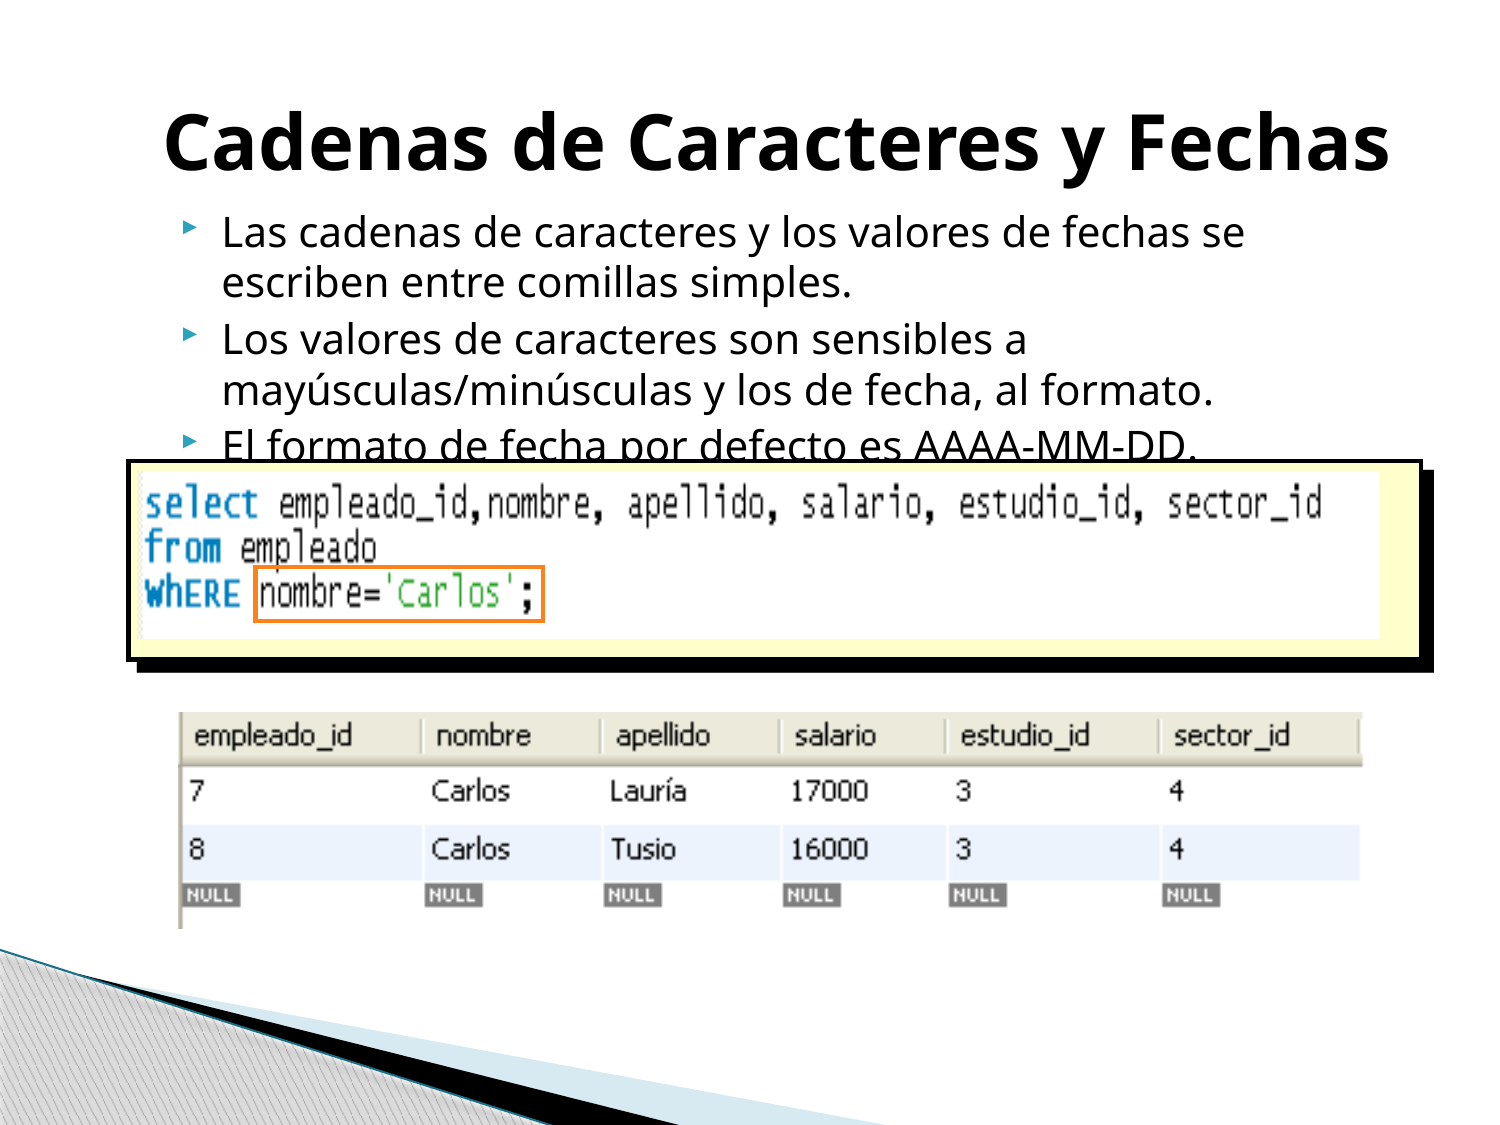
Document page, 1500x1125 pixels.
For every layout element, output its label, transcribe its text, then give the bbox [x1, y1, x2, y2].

picture [178, 712, 1367, 929]
title Cadenas de Caracteres y Fechas [147, 45, 1425, 233]
list Las cadenas de caracteres y los valores de fechas se escriben entre comillas simples. Los valores de caracteres son sensibles a mayúsculas/minúsculas y los de fecha, al formato. El formato de fecha por defecto es AAAA-MM-DD. [147, 233, 1360, 459]
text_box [128, 460, 1422, 660]
